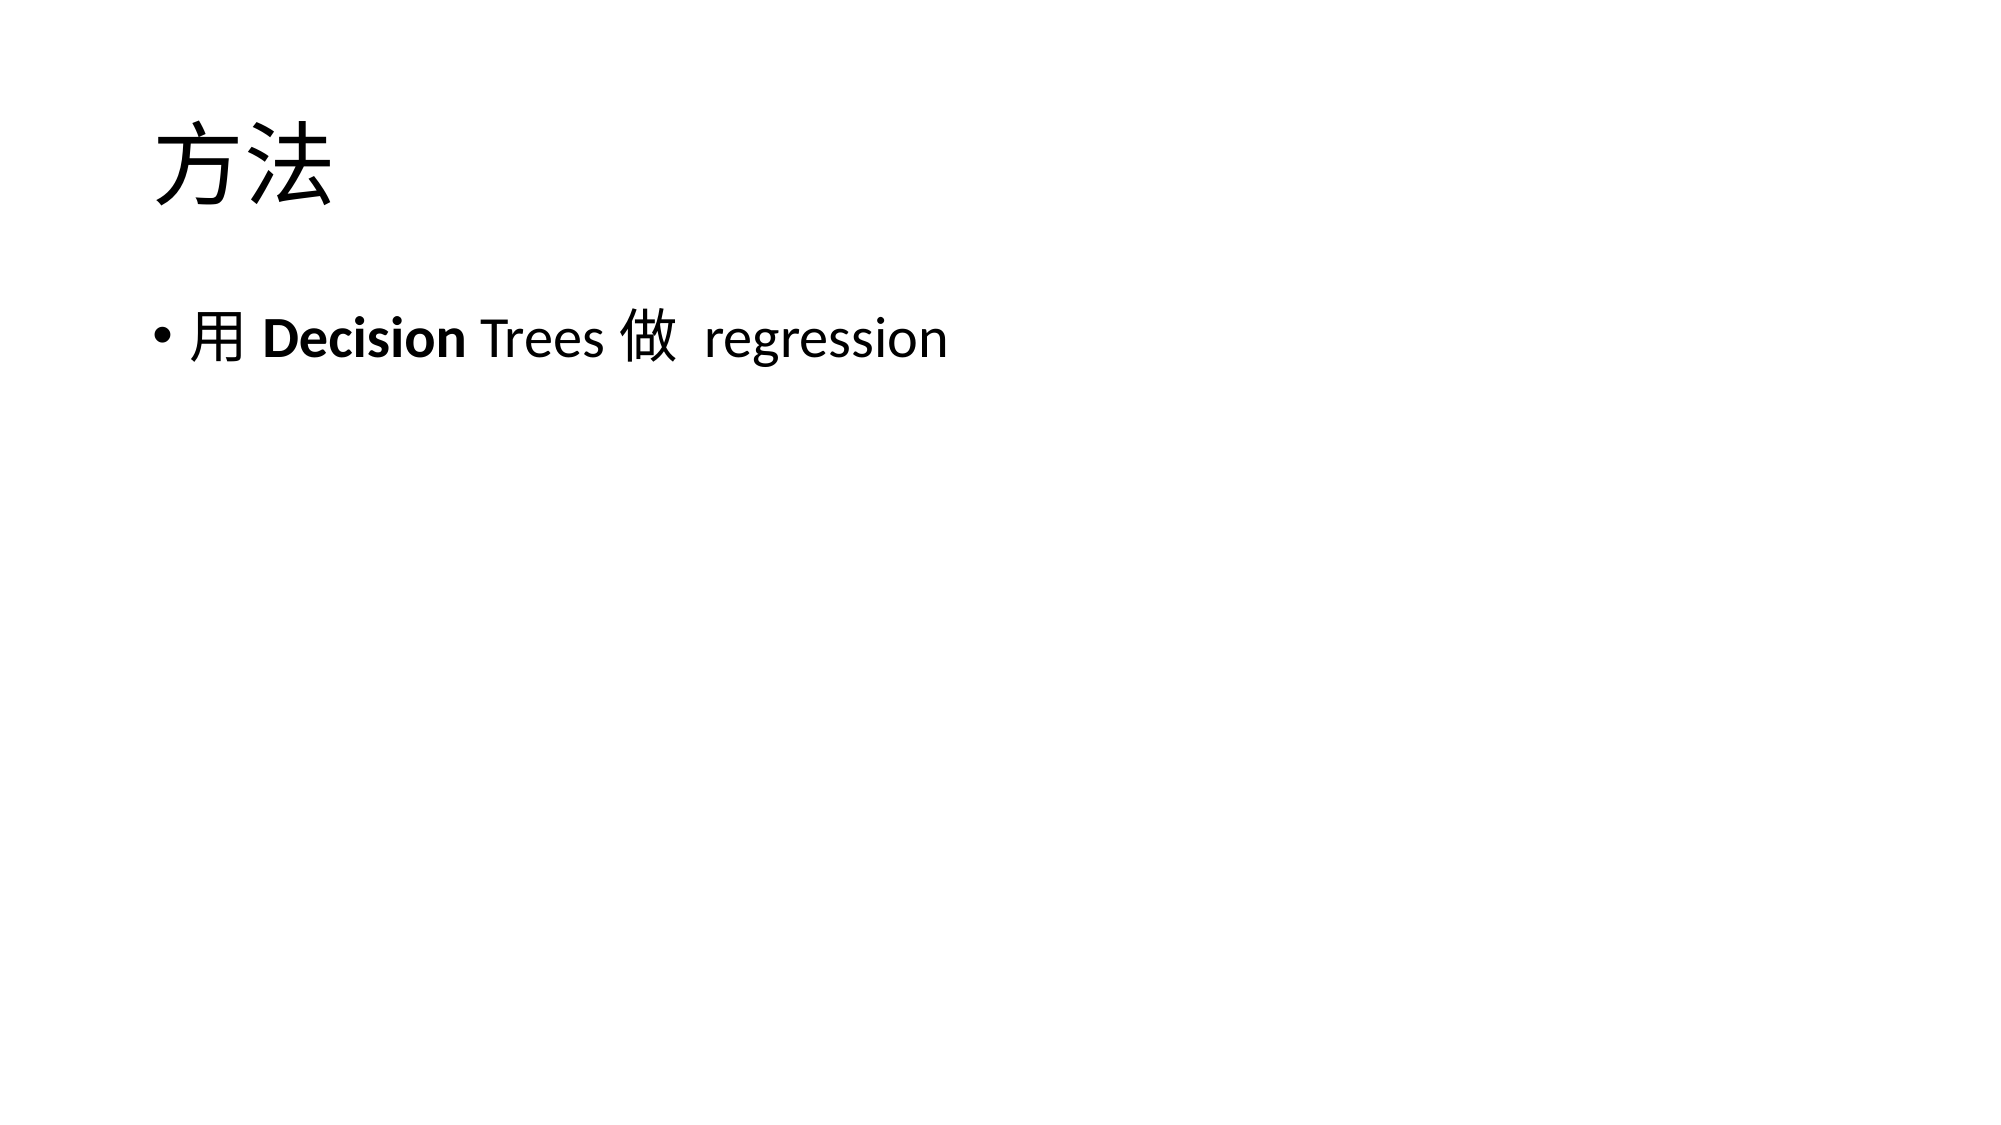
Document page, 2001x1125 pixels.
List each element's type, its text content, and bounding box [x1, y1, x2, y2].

title 方法 [137, 59, 1863, 278]
list 用Decision Trees做 regression [137, 299, 1863, 1014]
